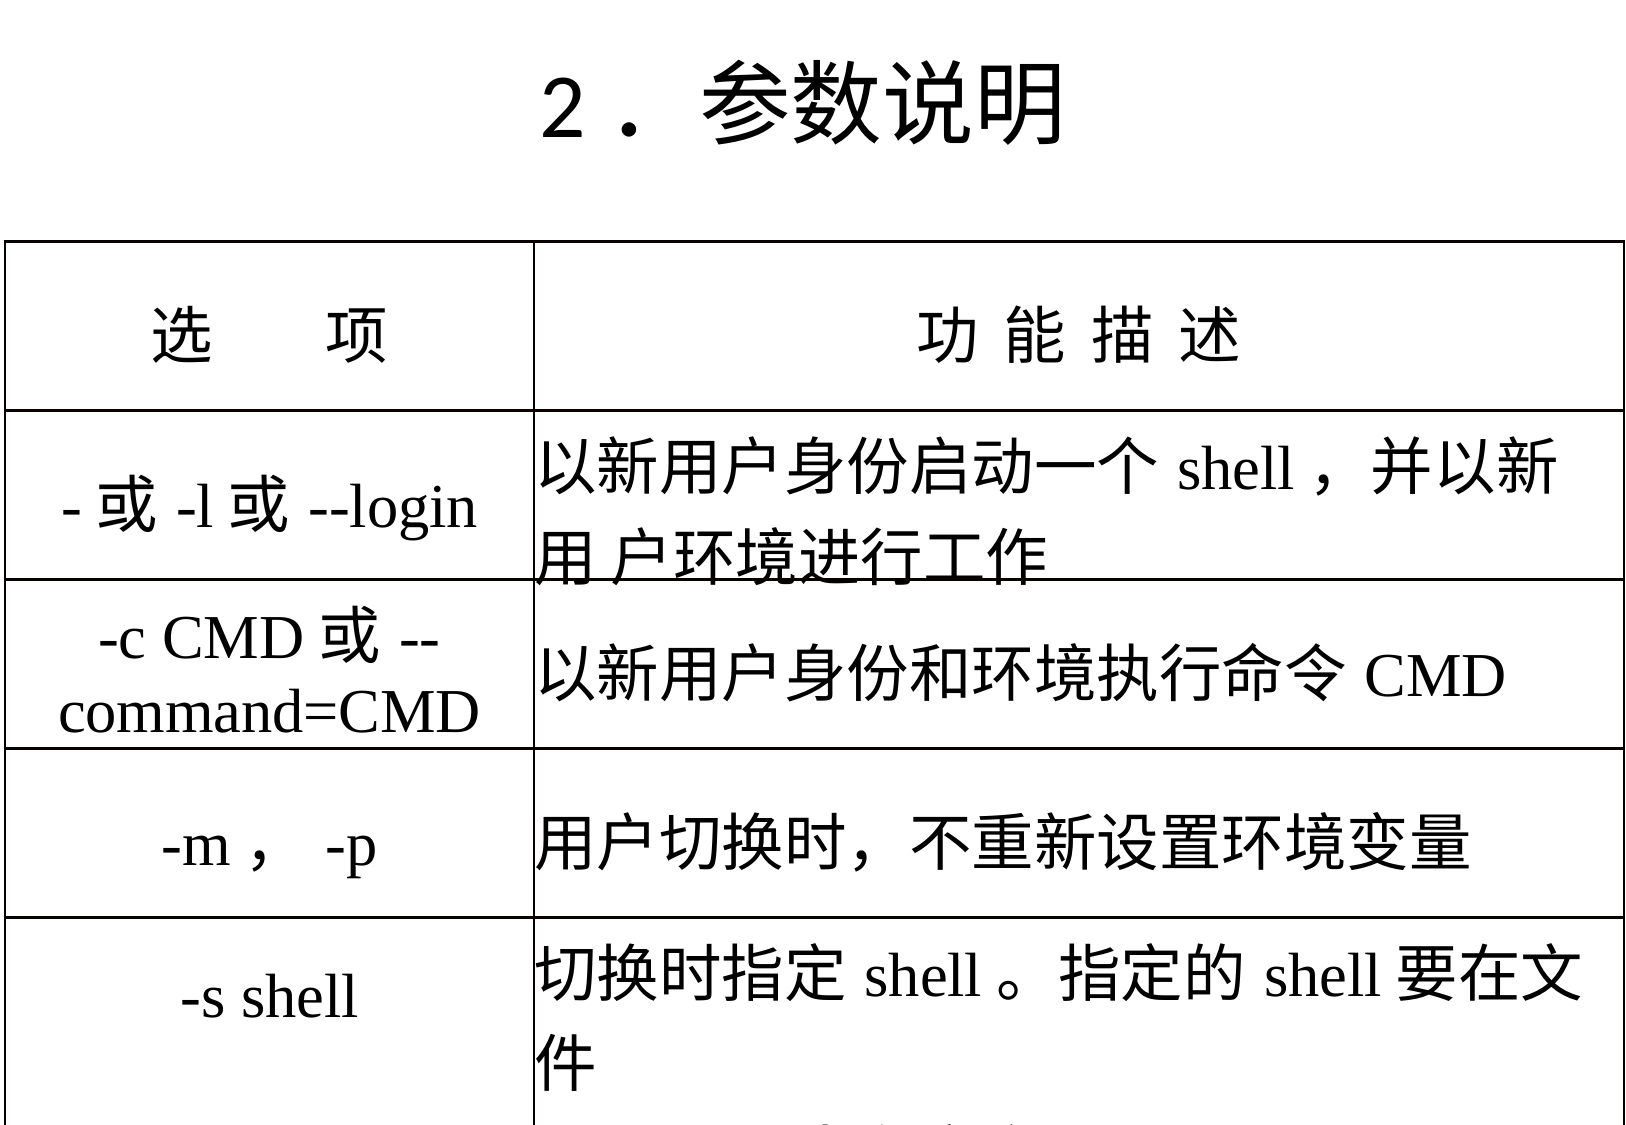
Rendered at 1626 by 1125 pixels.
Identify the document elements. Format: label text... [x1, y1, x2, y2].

table_cell -c CMD或-- command=CMD [6, 581, 533, 747]
table_cell 用户切换时，不重新设置环境变量 [535, 750, 1623, 916]
table_cell 以新用户身份和环境执行命令CMD [535, 581, 1623, 747]
table_cell -或-l或--login [6, 412, 533, 578]
table_header 选 项 [6, 243, 533, 409]
table_cell -m，-p [6, 750, 533, 916]
table_cell 切换时指定shell。指定的shell要在文件 /etc/shells中有定义 [535, 919, 1623, 1125]
table_header 功 能 描 述 [535, 243, 1623, 409]
table_cell 以新用户身份启动一个shell，并以新用 户环境进行工作 [535, 412, 1623, 578]
table_cell -s shell [6, 919, 533, 1125]
title 2．参数说明 [536, 4, 1089, 195]
